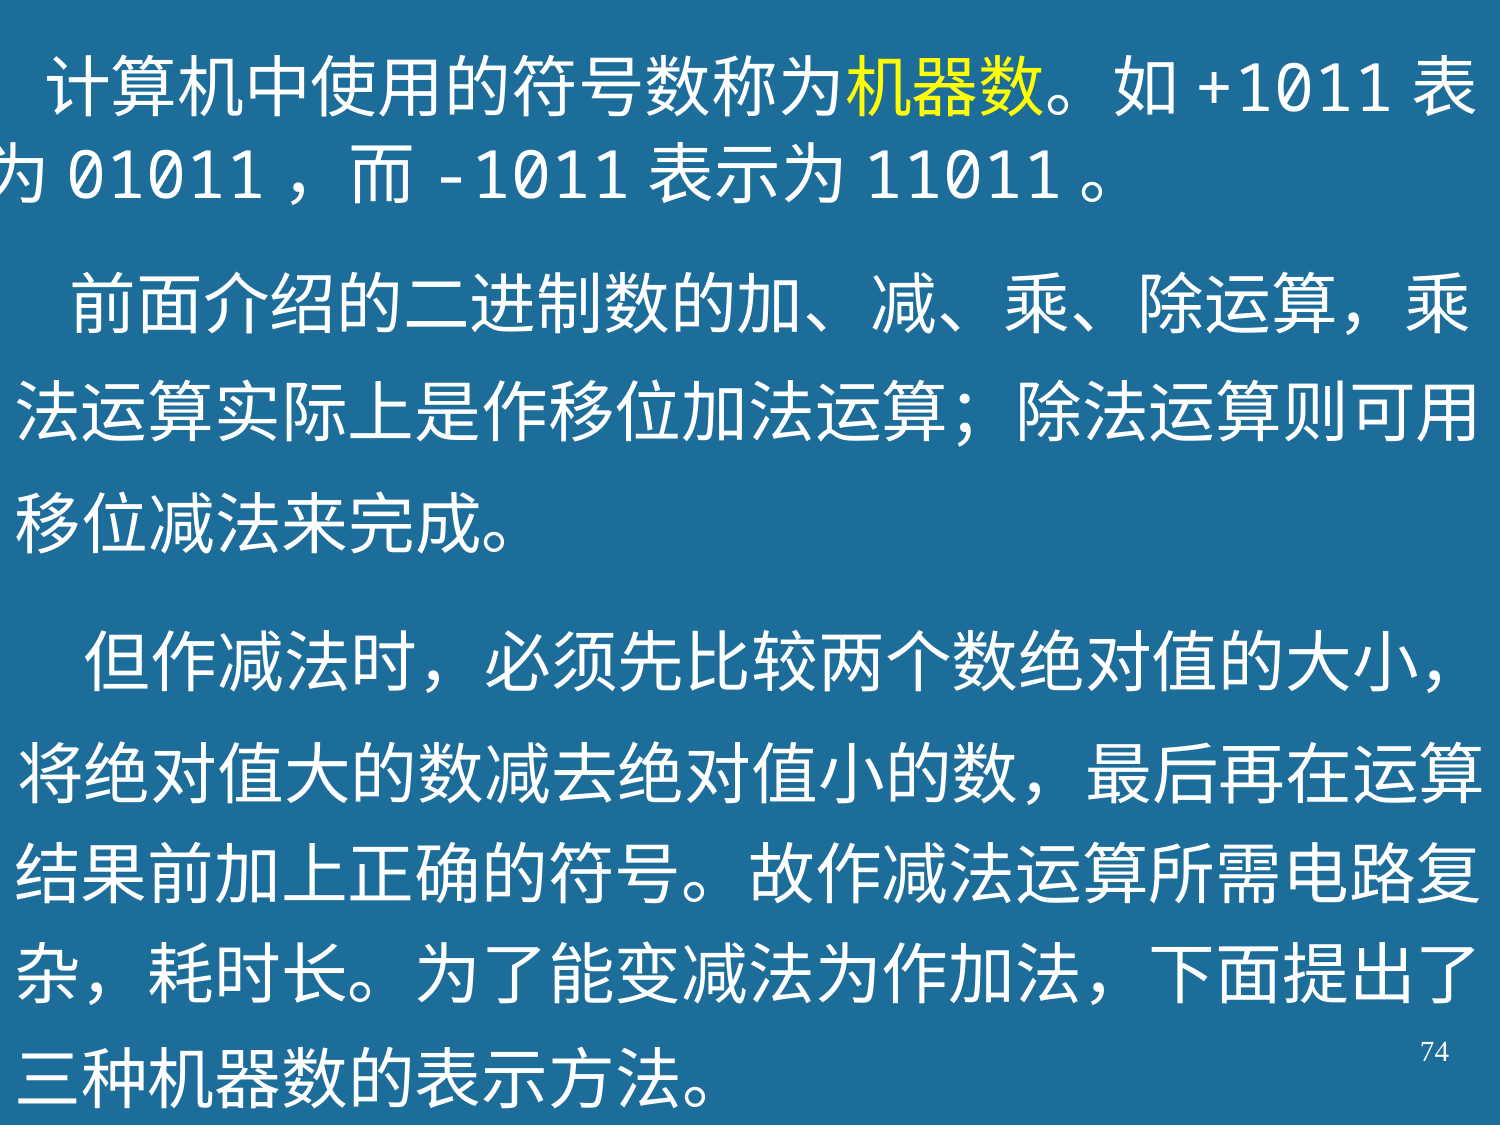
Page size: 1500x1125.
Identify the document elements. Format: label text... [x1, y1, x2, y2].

text_box 计算机中使用的符号数称为机器数。如+1011表 [29, 37, 1493, 133]
text_box 示为01011，而-1011表示为11011。 [0, 124, 1162, 220]
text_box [0, 612, 1500, 1125]
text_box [0, 254, 1498, 571]
